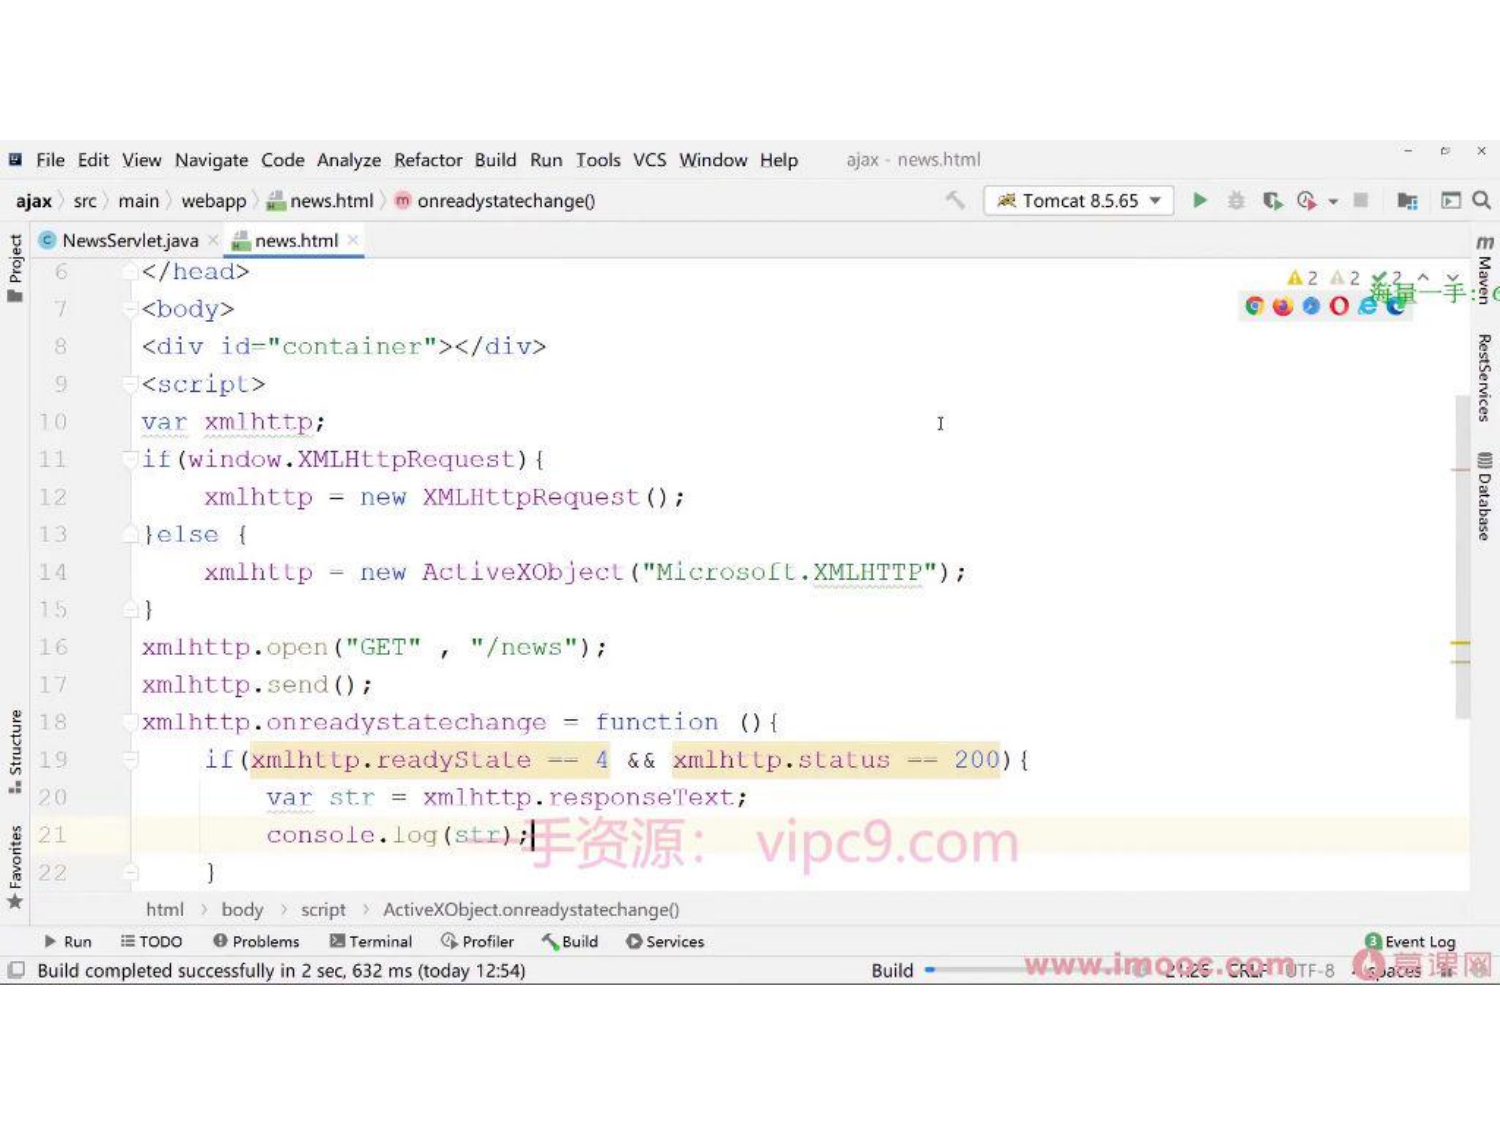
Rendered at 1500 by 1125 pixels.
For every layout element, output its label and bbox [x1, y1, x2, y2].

picture [0, 140, 1500, 985]
